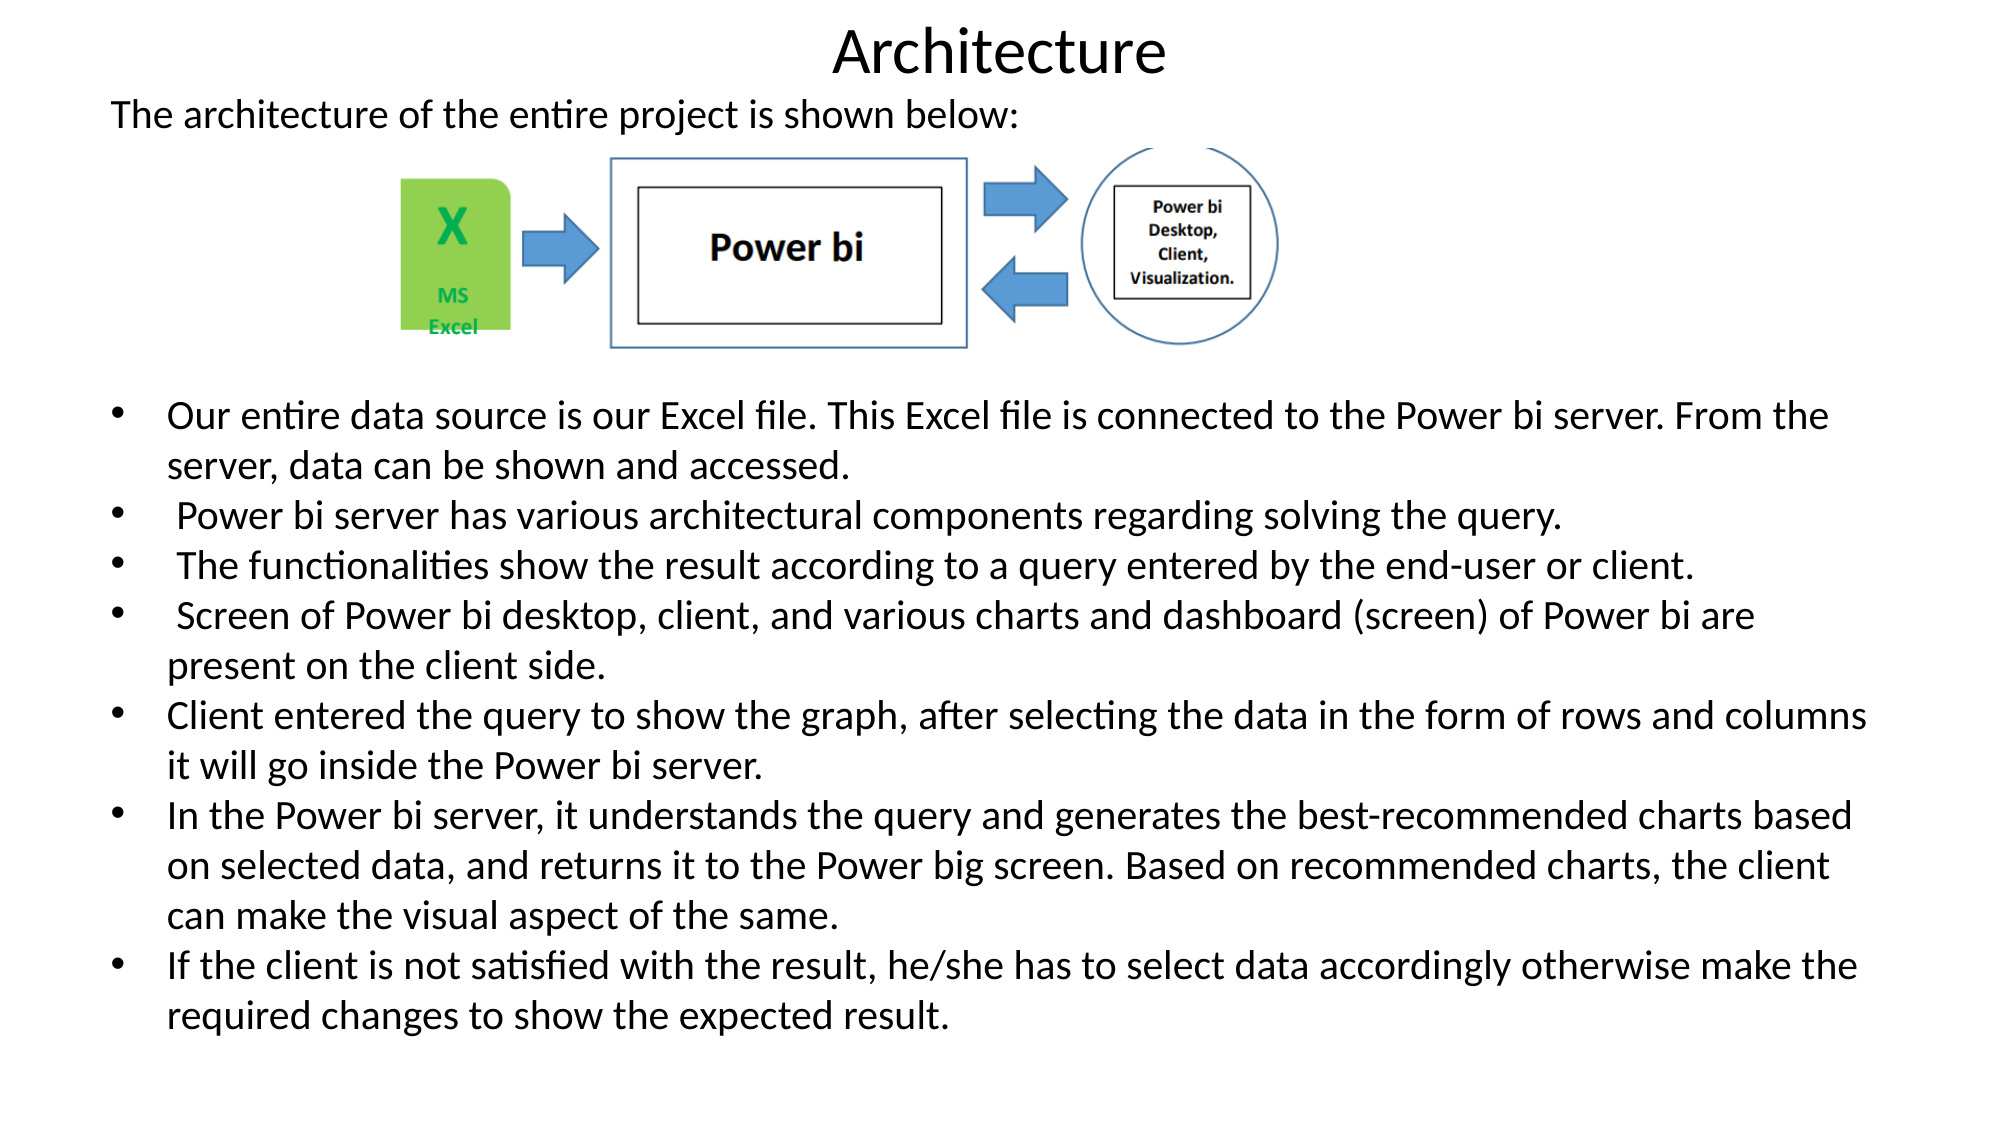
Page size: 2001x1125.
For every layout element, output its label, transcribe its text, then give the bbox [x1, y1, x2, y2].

text_box Architecture The architecture of the entire project is shown below: Our entire data source is our Excel file. This Excel file is connected to the Power bi server. From the server, data can be shown and accessed. Power bi server has various architectural components regarding solving the query. The functionalities show the result according to a query entered by the end-user or client. Screen of Power bi desktop, client, and various charts and dashboard (screen) of Power bi are present on the client side. Client entered the query to show the graph, after selecting the data in the form of rows and columns it will go inside the Power bi server. In the Power bi server, it understands the query and generates the best-recommended charts based on selected data, and returns it to the Power big screen. Based on recommended charts, the client can make the visual aspect of the same. If the client is not satisfied with the result, he/she has to select data accordingly otherwise make the required changes to show the expected result. [95, 0, 1905, 1046]
picture [400, 148, 1334, 356]
